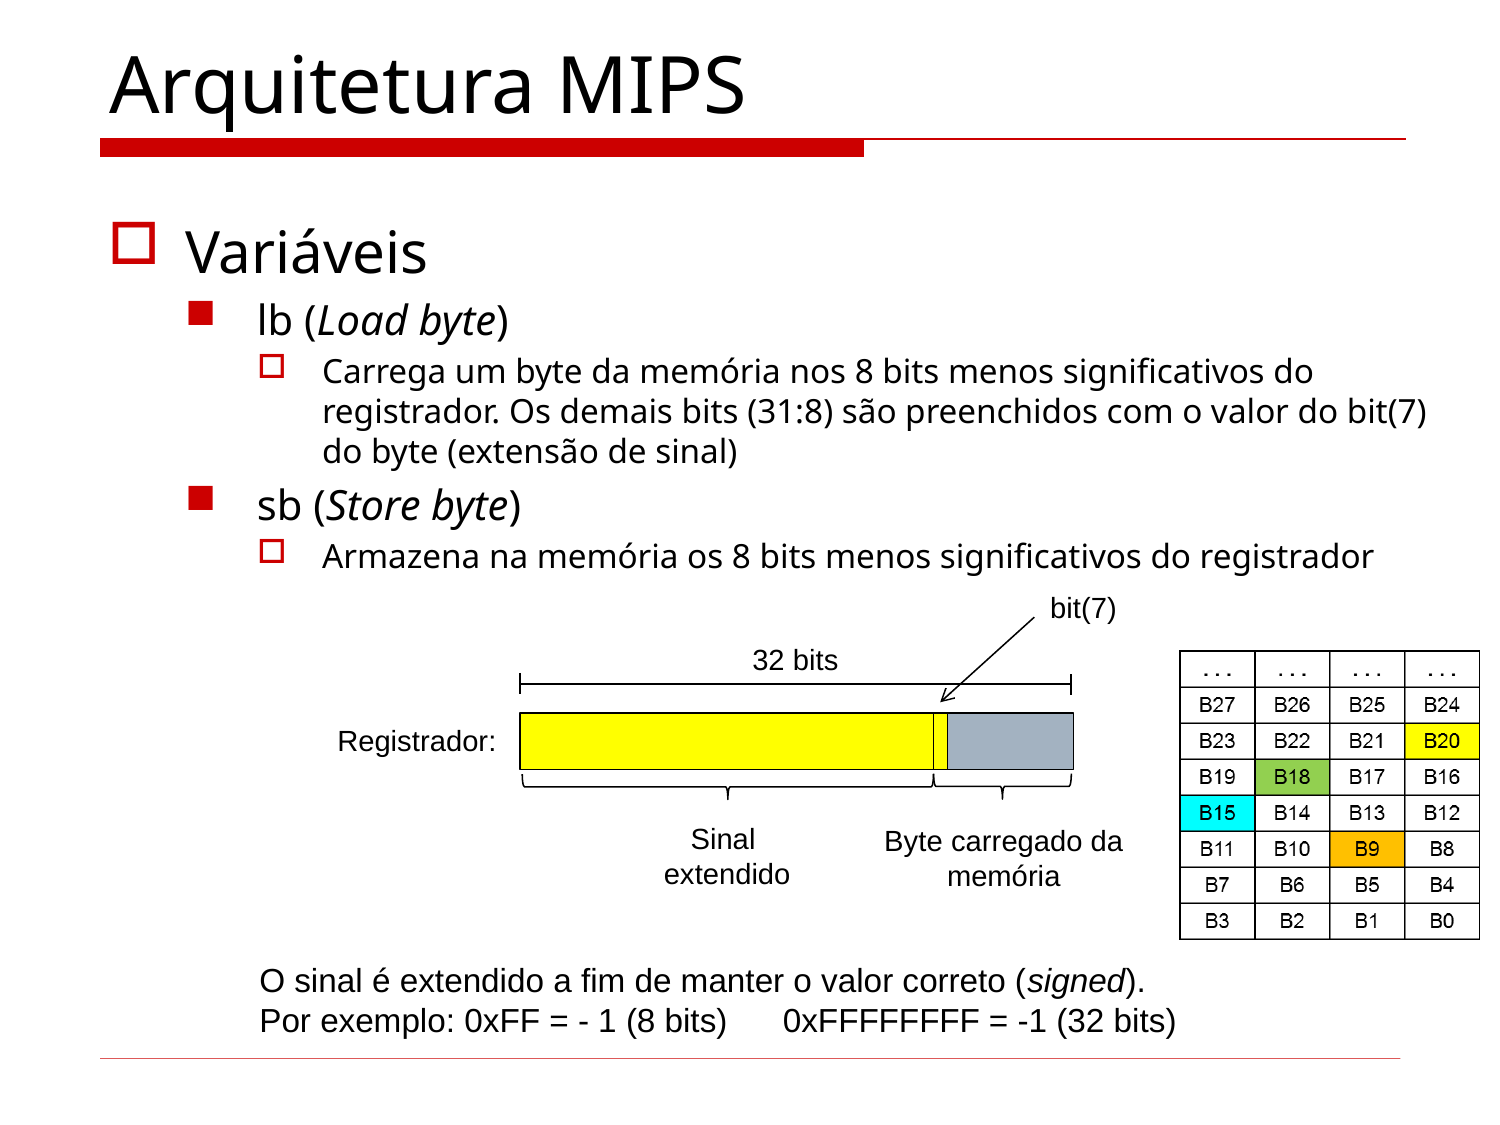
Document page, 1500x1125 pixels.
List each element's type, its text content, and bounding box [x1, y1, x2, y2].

text_box [519, 713, 933, 770]
picture [1179, 650, 1480, 946]
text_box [1039, 634, 1072, 696]
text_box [939, 616, 1035, 703]
text_box Sinal extendido [563, 812, 892, 898]
list Variáveis lb (Load byte) Carrega um byte da memória nos 8 bits menos significativos do registrador. Os demais bits (31:8) são preenchidos com o valor do bit(7) do byte (extensão de sinal) sb (Store byte) Armazena na memória os 8 bits menos significativos do registrador [92, 207, 1481, 669]
text_box [933, 713, 948, 770]
title Arquitetura MIPS [93, 49, 1407, 138]
text_box Registrador: [314, 715, 520, 765]
text_box [948, 713, 1074, 770]
text_box bit(7) [1021, 582, 1146, 633]
text_box O sinal é extendido a fim de manter o valor correto (signed). Por exemplo: 0xFF = - 1 (8 bits) 0xFFFFFFFF = -1 (32 bits) [244, 951, 1294, 1046]
text_box [522, 774, 934, 800]
text_box Byte carregado da memória [839, 815, 1168, 900]
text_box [519, 634, 934, 696]
text_box [933, 773, 1072, 800]
